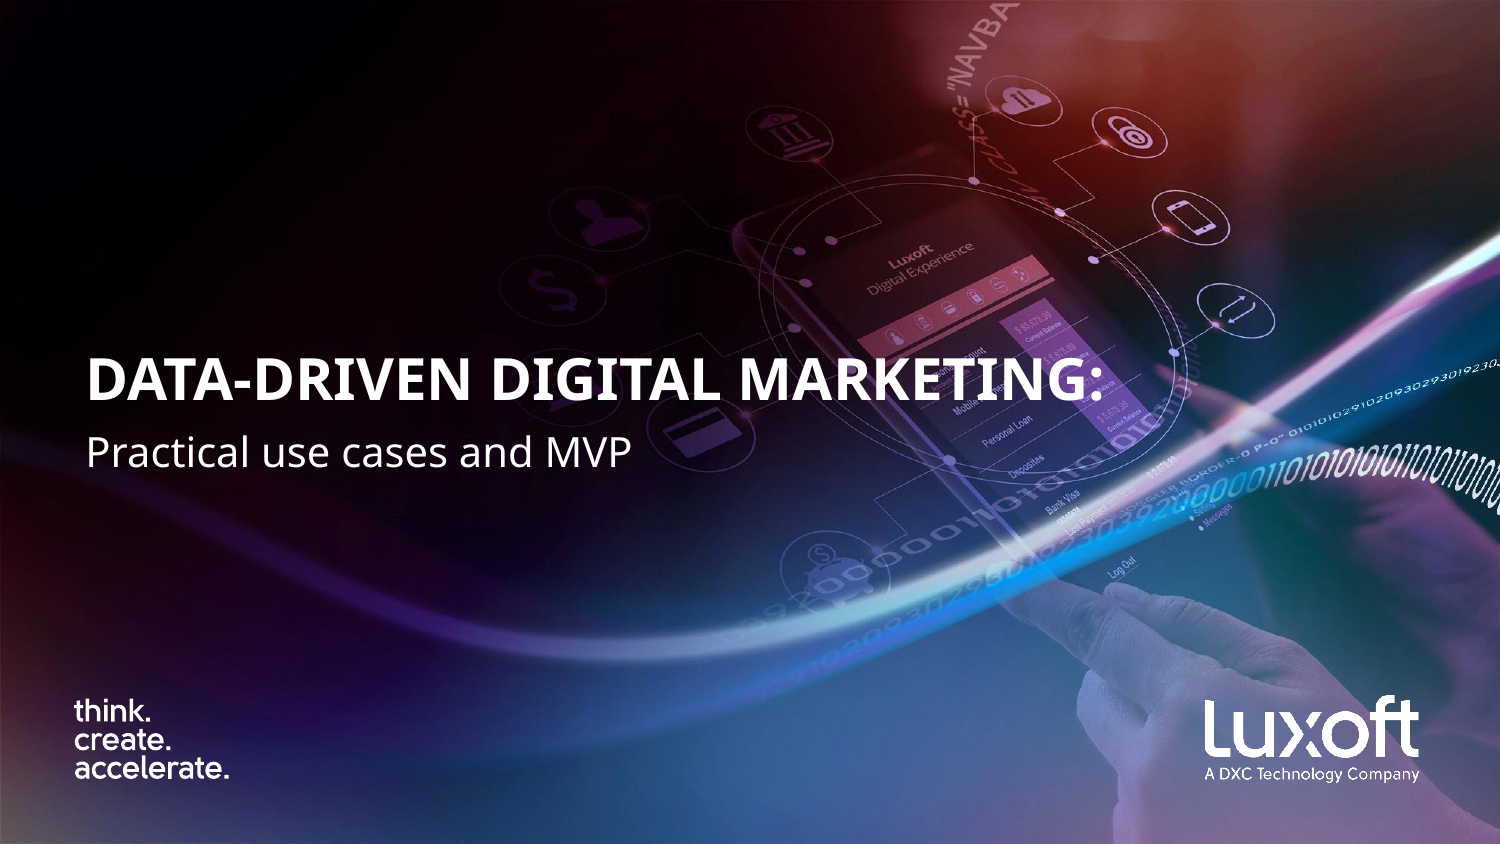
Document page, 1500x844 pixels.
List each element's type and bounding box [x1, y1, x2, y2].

text_box [74, 698, 229, 780]
picture [0, 0, 1500, 844]
